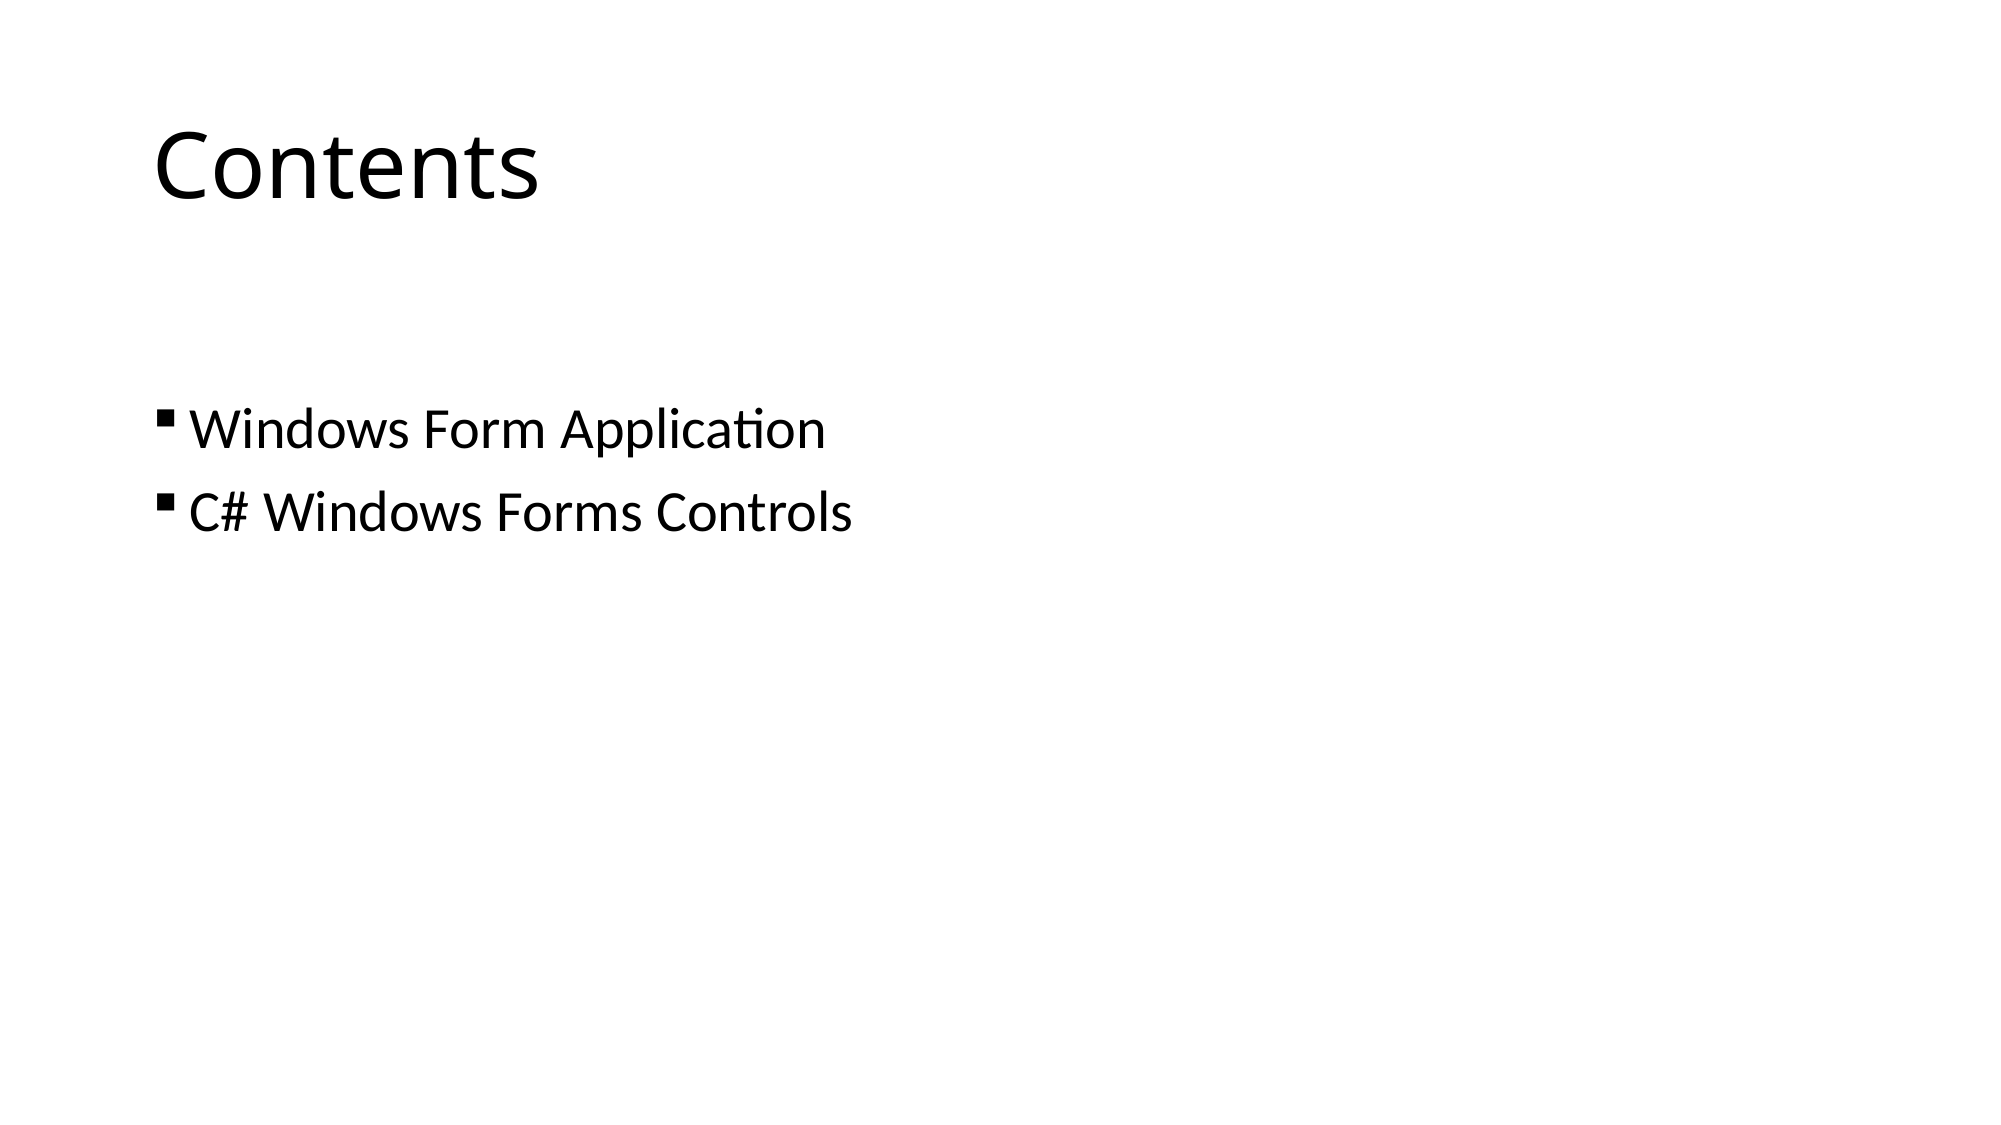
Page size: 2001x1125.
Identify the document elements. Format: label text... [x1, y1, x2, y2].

list Windows Form Application C# Windows Forms Controls [137, 299, 1863, 1014]
title Contents [137, 59, 1863, 278]
